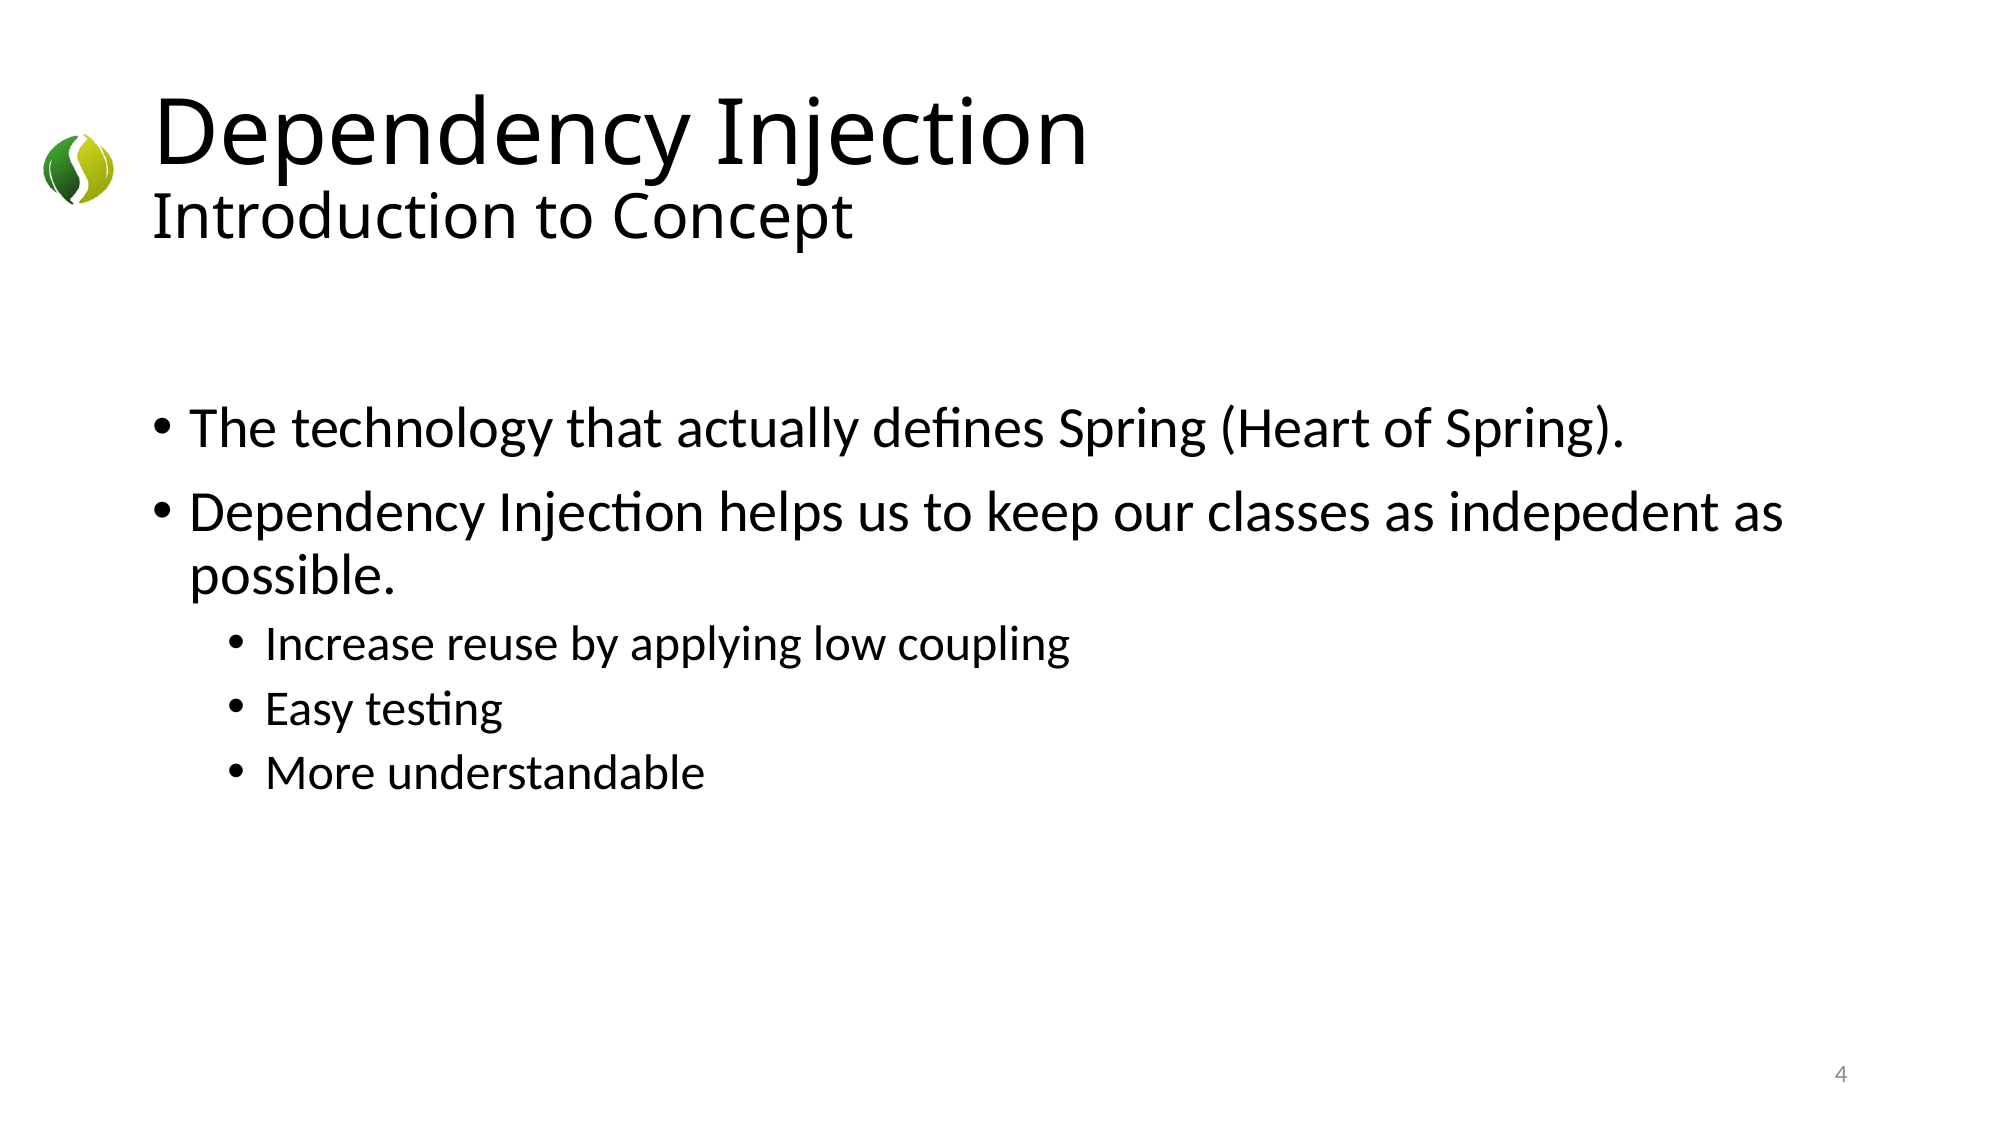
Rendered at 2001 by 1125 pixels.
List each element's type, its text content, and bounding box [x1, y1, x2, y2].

title Dependency Injection Introduction to Concept [137, 59, 1863, 278]
picture [41, 132, 115, 206]
slide_number 4 [1412, 1042, 1863, 1103]
list The technology that actually defines Spring (Heart of Spring). Dependency Injection helps us to keep our classes as indepedent as possible. Increase reuse by applying low coupling Easy testing More understandable [137, 299, 1863, 1014]
